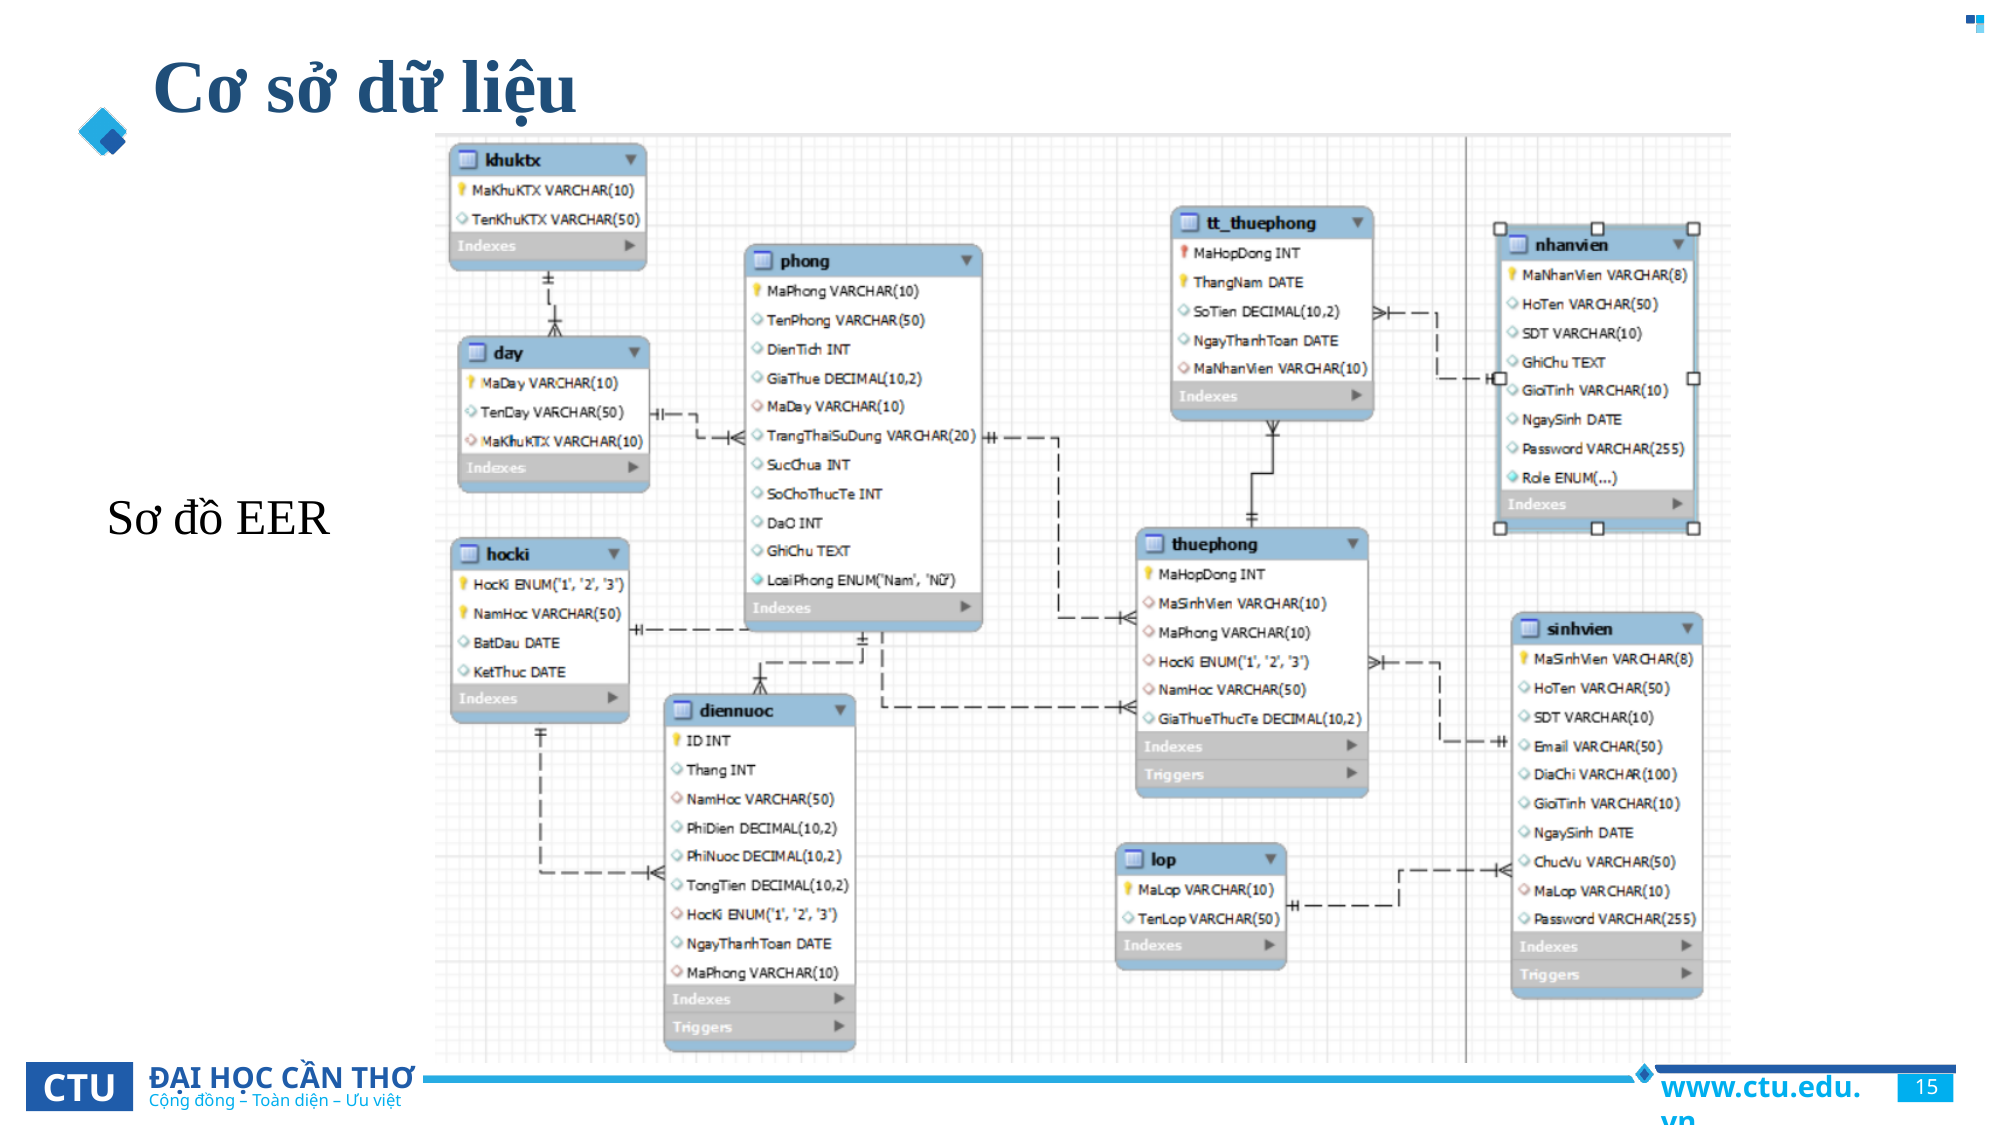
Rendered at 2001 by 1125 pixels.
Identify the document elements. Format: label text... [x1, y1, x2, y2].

picture [423, 133, 1956, 1083]
picture [252, 1094, 261, 1106]
picture [1966, 15, 1985, 33]
picture [78, 107, 127, 156]
title Cơ sở dữ liệu [137, 24, 1863, 243]
text_box Sơ đồ EER [91, 477, 383, 553]
